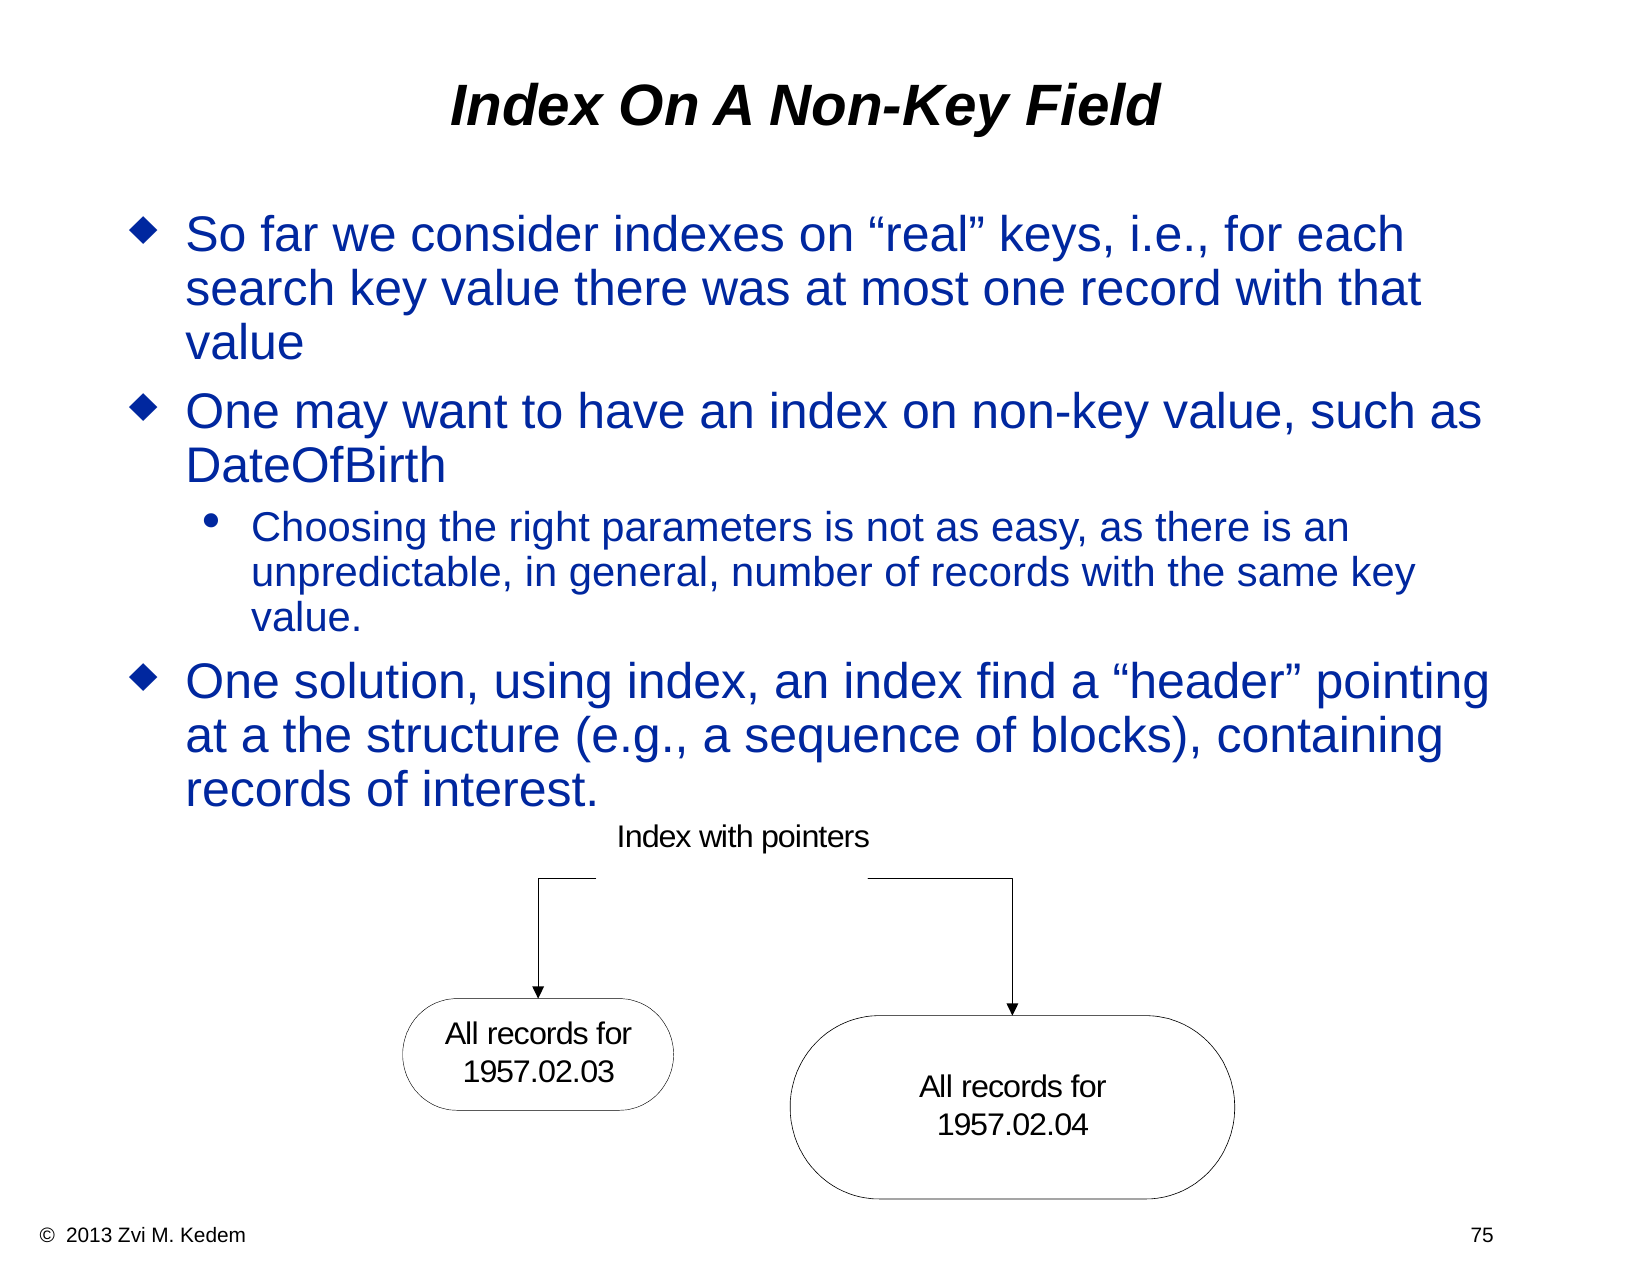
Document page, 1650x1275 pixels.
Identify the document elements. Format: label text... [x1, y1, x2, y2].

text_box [399, 812, 1238, 1203]
list So far we consider indexes on “real” keys, i.e., for each search key value there was at most one record with that value One may want to have an index on non-key value, such as DateOfBirth Choosing the right parameters is not as easy, as there is an unpredictable, in general, number of records with the same key value. One solution, using index, an index find a “header” pointing at a the structure (e.g., a sequence of blocks), containing records of interest. [111, 199, 1513, 1201]
title Index On A Non-Key Field [111, 36, 1501, 176]
